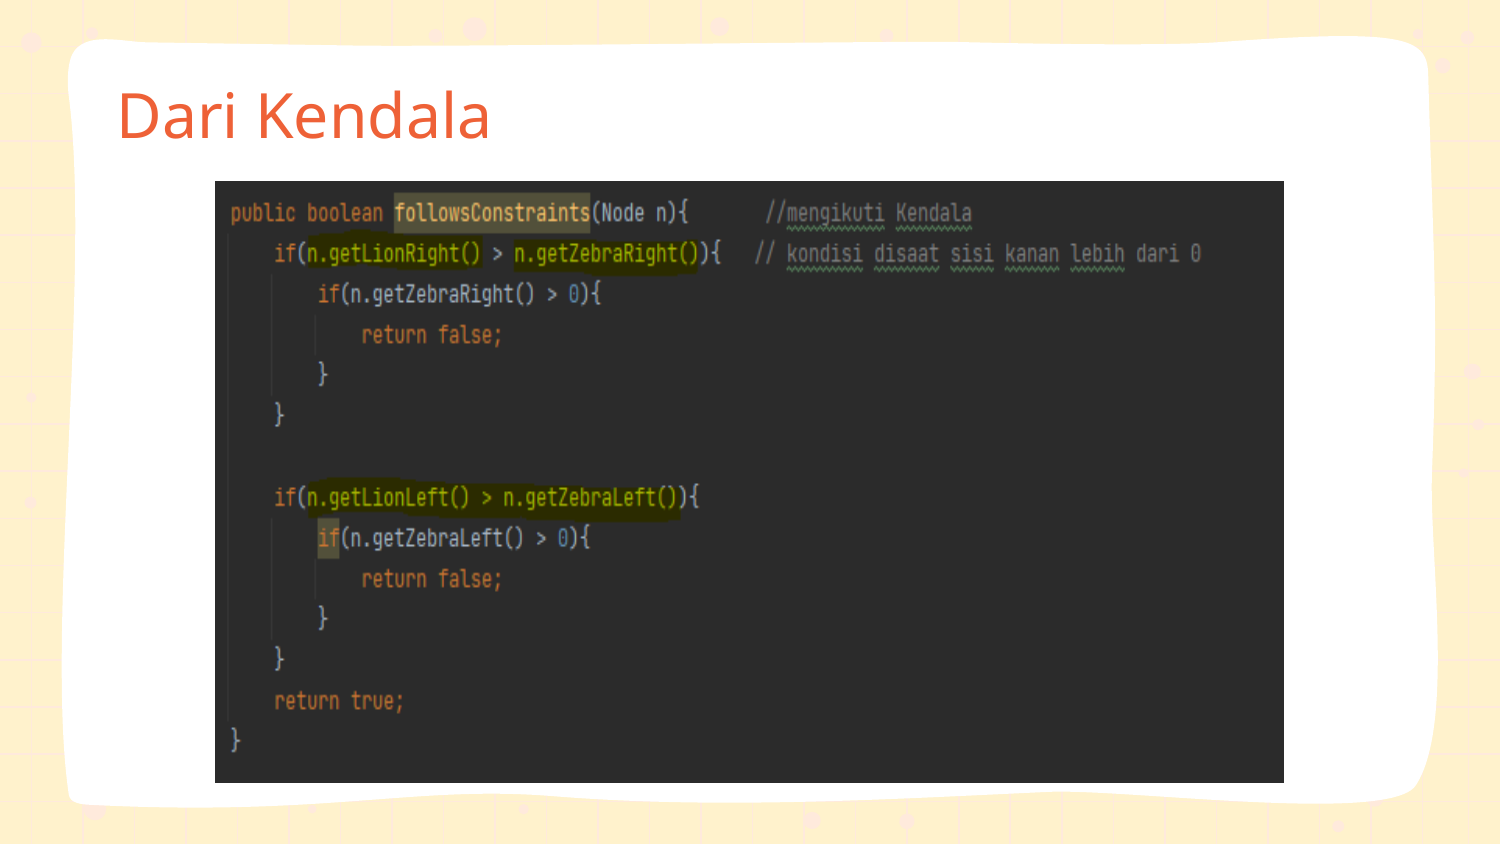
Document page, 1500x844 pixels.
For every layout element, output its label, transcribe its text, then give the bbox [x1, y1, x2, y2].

picture [215, 181, 1285, 783]
title Dari Kendala [116, 75, 1384, 136]
